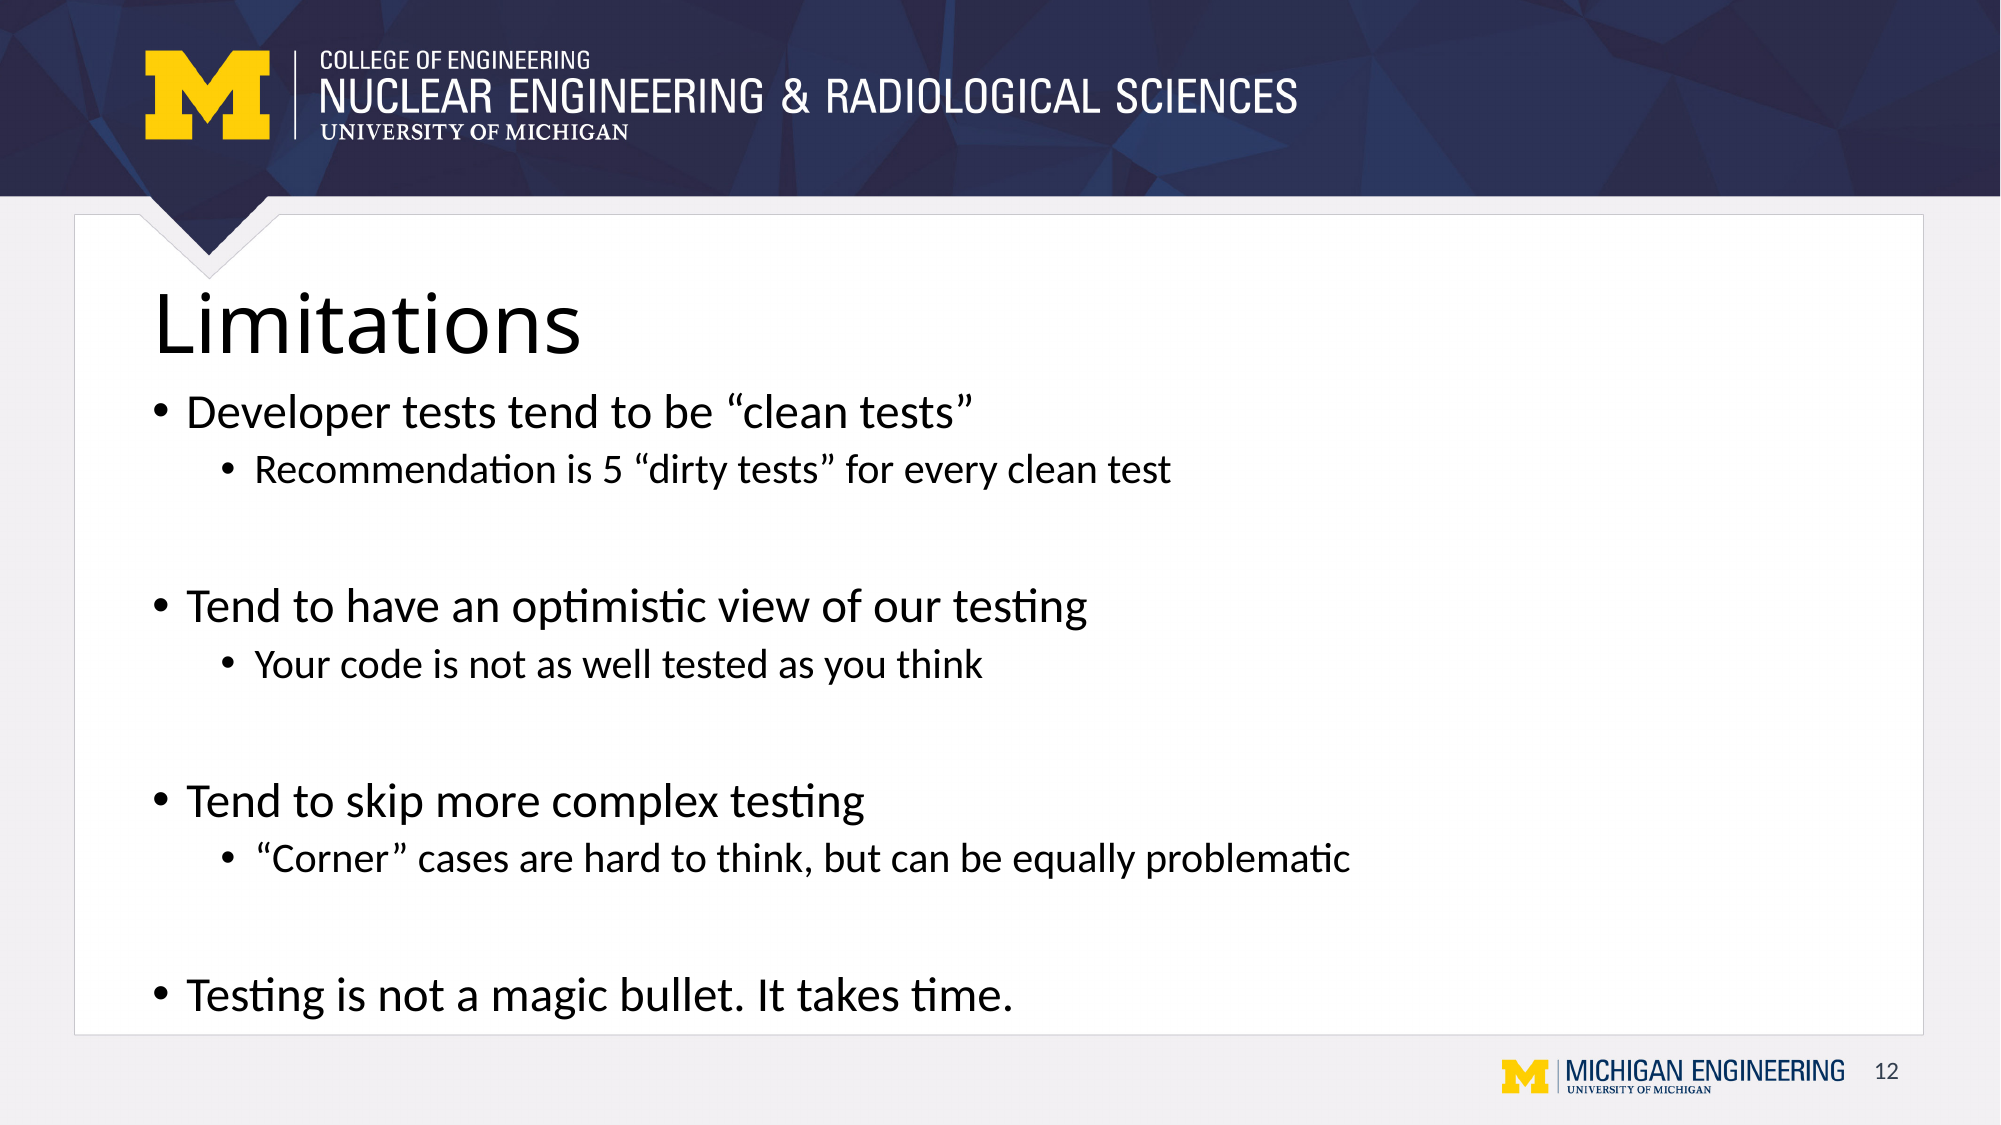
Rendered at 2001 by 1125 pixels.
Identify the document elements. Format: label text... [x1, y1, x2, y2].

title Limitations [137, 273, 1863, 378]
list Developer tests tend to be “clean tests” Recommendation is 5 “dirty tests” for every clean test Tend to have an optimistic view of our testing Your code is not as well tested as you think Tend to skip more complex testing “Corner” cases are hard to think, but can be equally problematic Testing is not a magic bullet. It takes time. [137, 378, 1863, 1034]
picture [0, 0, 2001, 1125]
